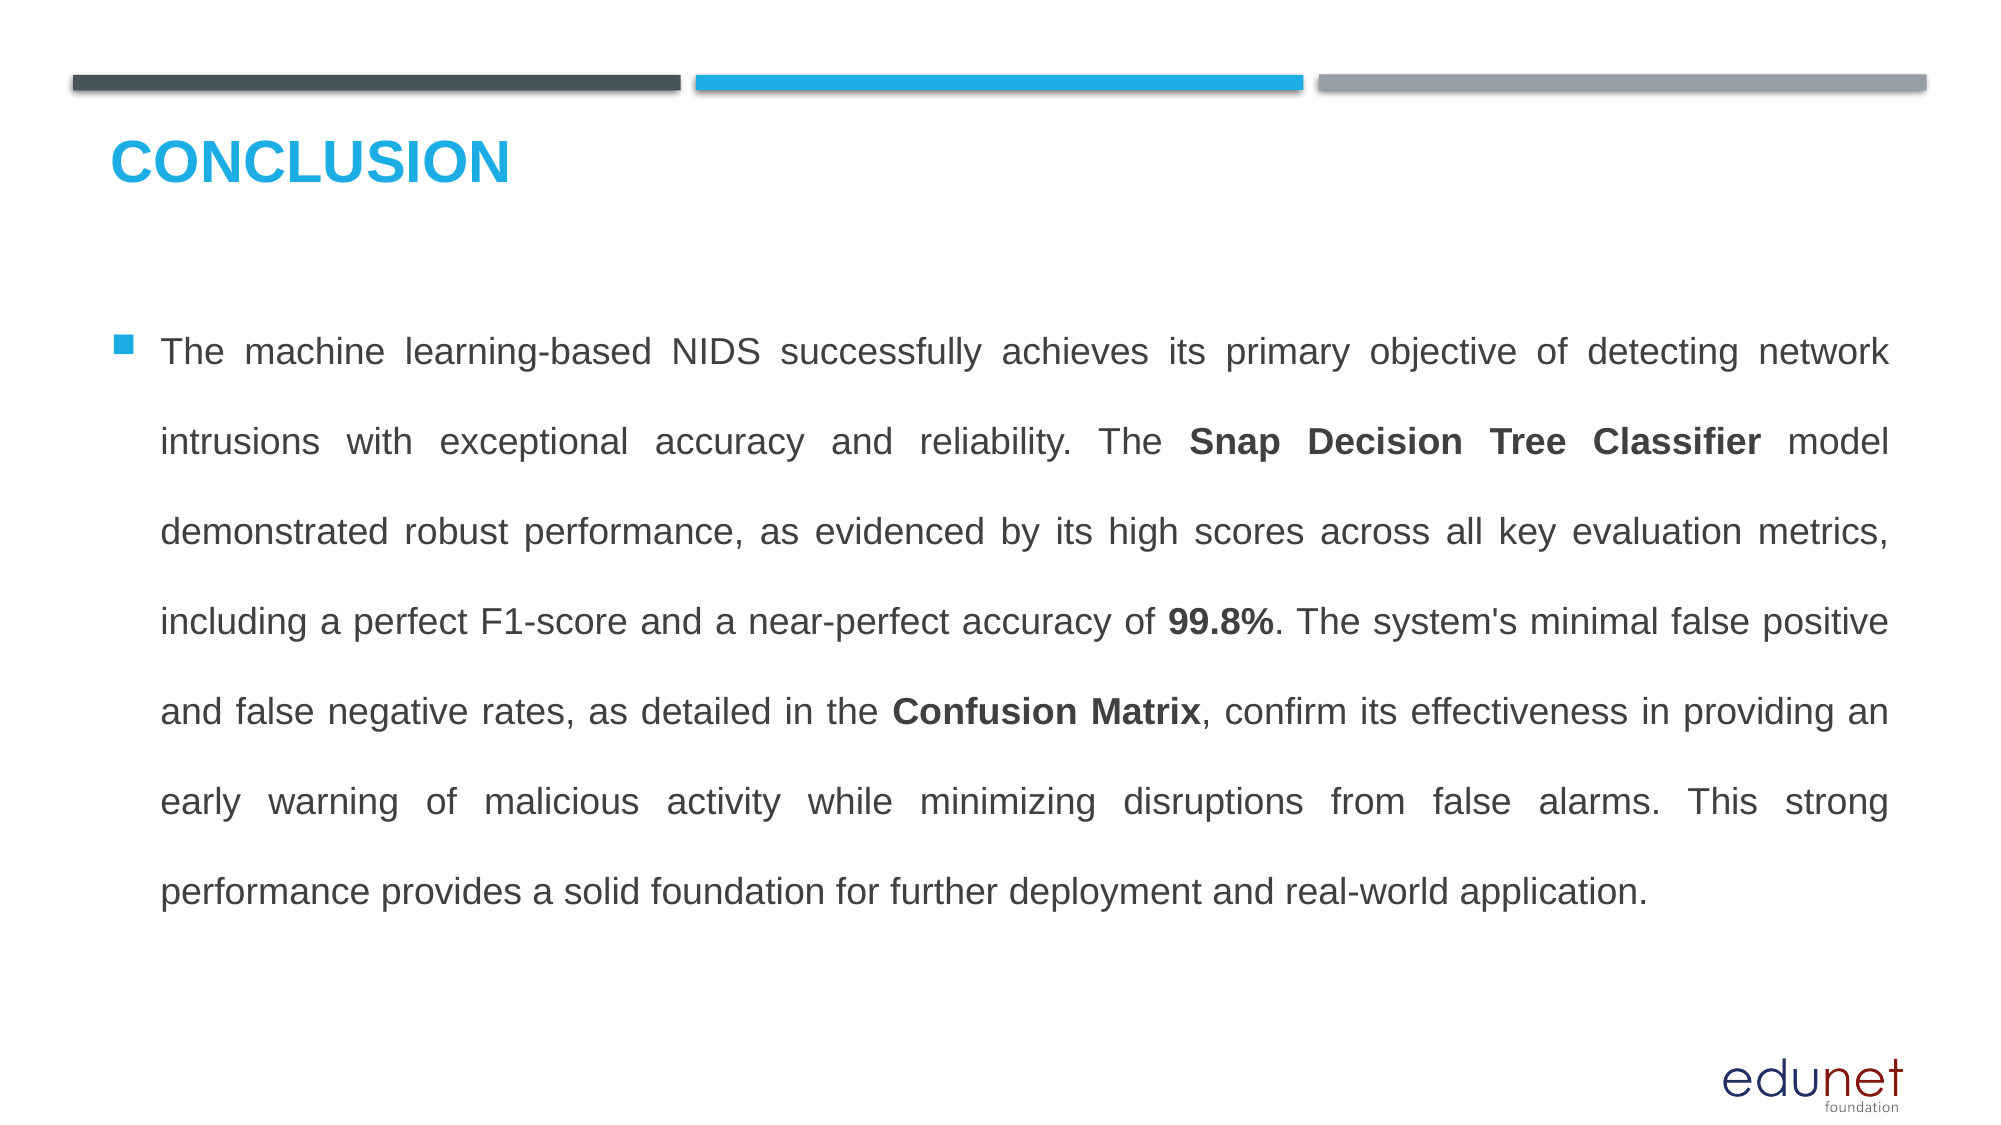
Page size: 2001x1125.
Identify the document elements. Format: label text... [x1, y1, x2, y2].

title Conclusion [95, 115, 1905, 203]
list The machine learning-based NIDS successfully achieves its primary objective of detecting network intrusions with exceptional accuracy and reliability. The Snap Decision Tree Classifier model demonstrated robust performance, as evidenced by its high scores across all key evaluation metrics, including a perfect F1-score and a near-perfect accuracy of 99.8%. The system's minimal false positive and false negative rates, as detailed in the Confusion Matrix, confirm its effectiveness in providing an early warning of malicious activity while minimizing disruptions from false alarms. This strong performance provides a solid foundation for further deployment and real-world application. [95, 213, 1905, 981]
picture [1719, 1056, 1905, 1116]
